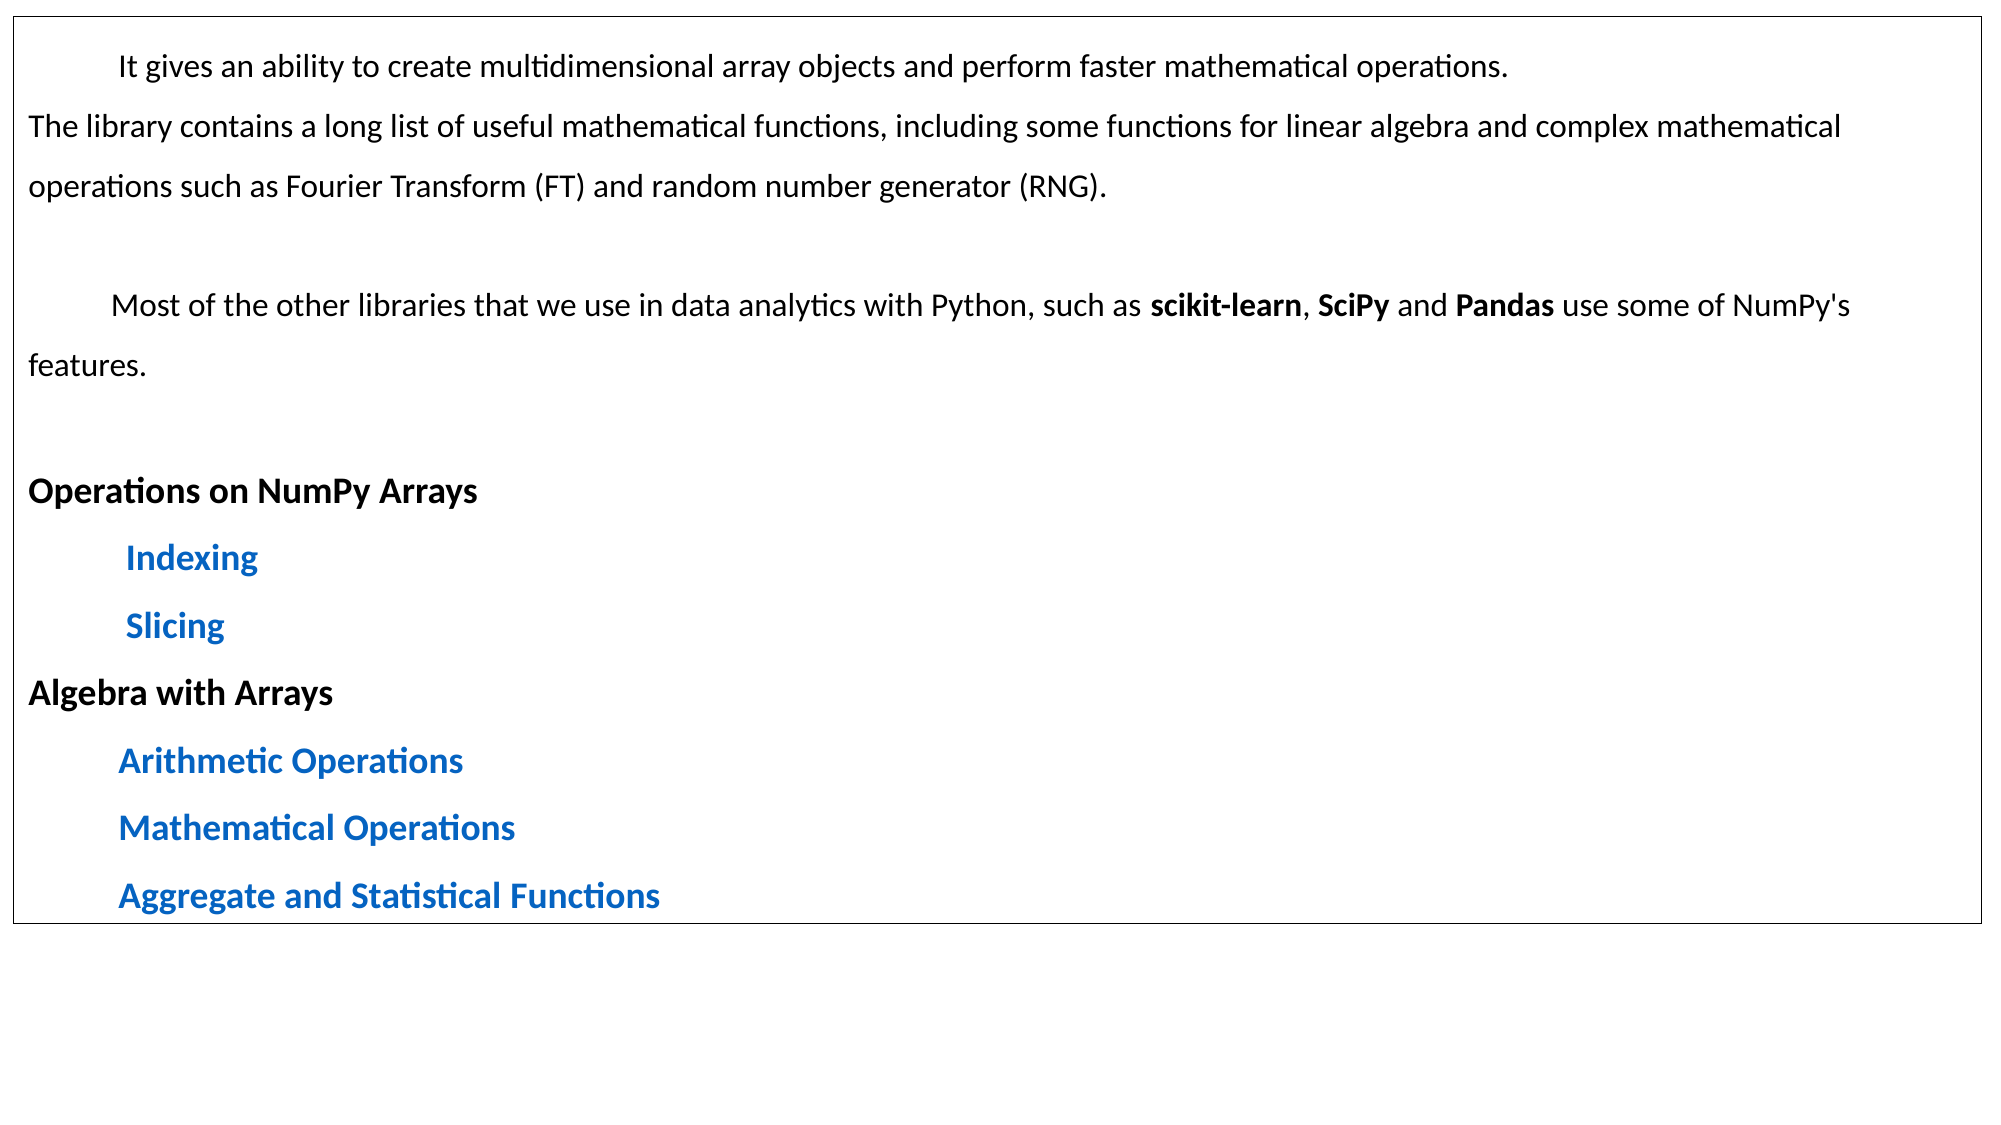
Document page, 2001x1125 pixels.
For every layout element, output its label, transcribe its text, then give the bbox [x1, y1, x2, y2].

text_box It gives an ability to create multidimensional array objects and perform faster mathematical operations. The library contains a long list of useful mathematical functions, including some functions for linear algebra and complex mathematical operations such as Fourier Transform (FT) and random number generator (RNG). Most of the other libraries that we use in data analytics with Python, such as scikit-learn, SciPy and Pandas use some of NumPy's features. Operations on NumPy Arrays Indexing Slicing Algebra with Arrays Arithmetic Operations Mathematical Operations Aggregate and Statistical Functions [13, 16, 1982, 924]
